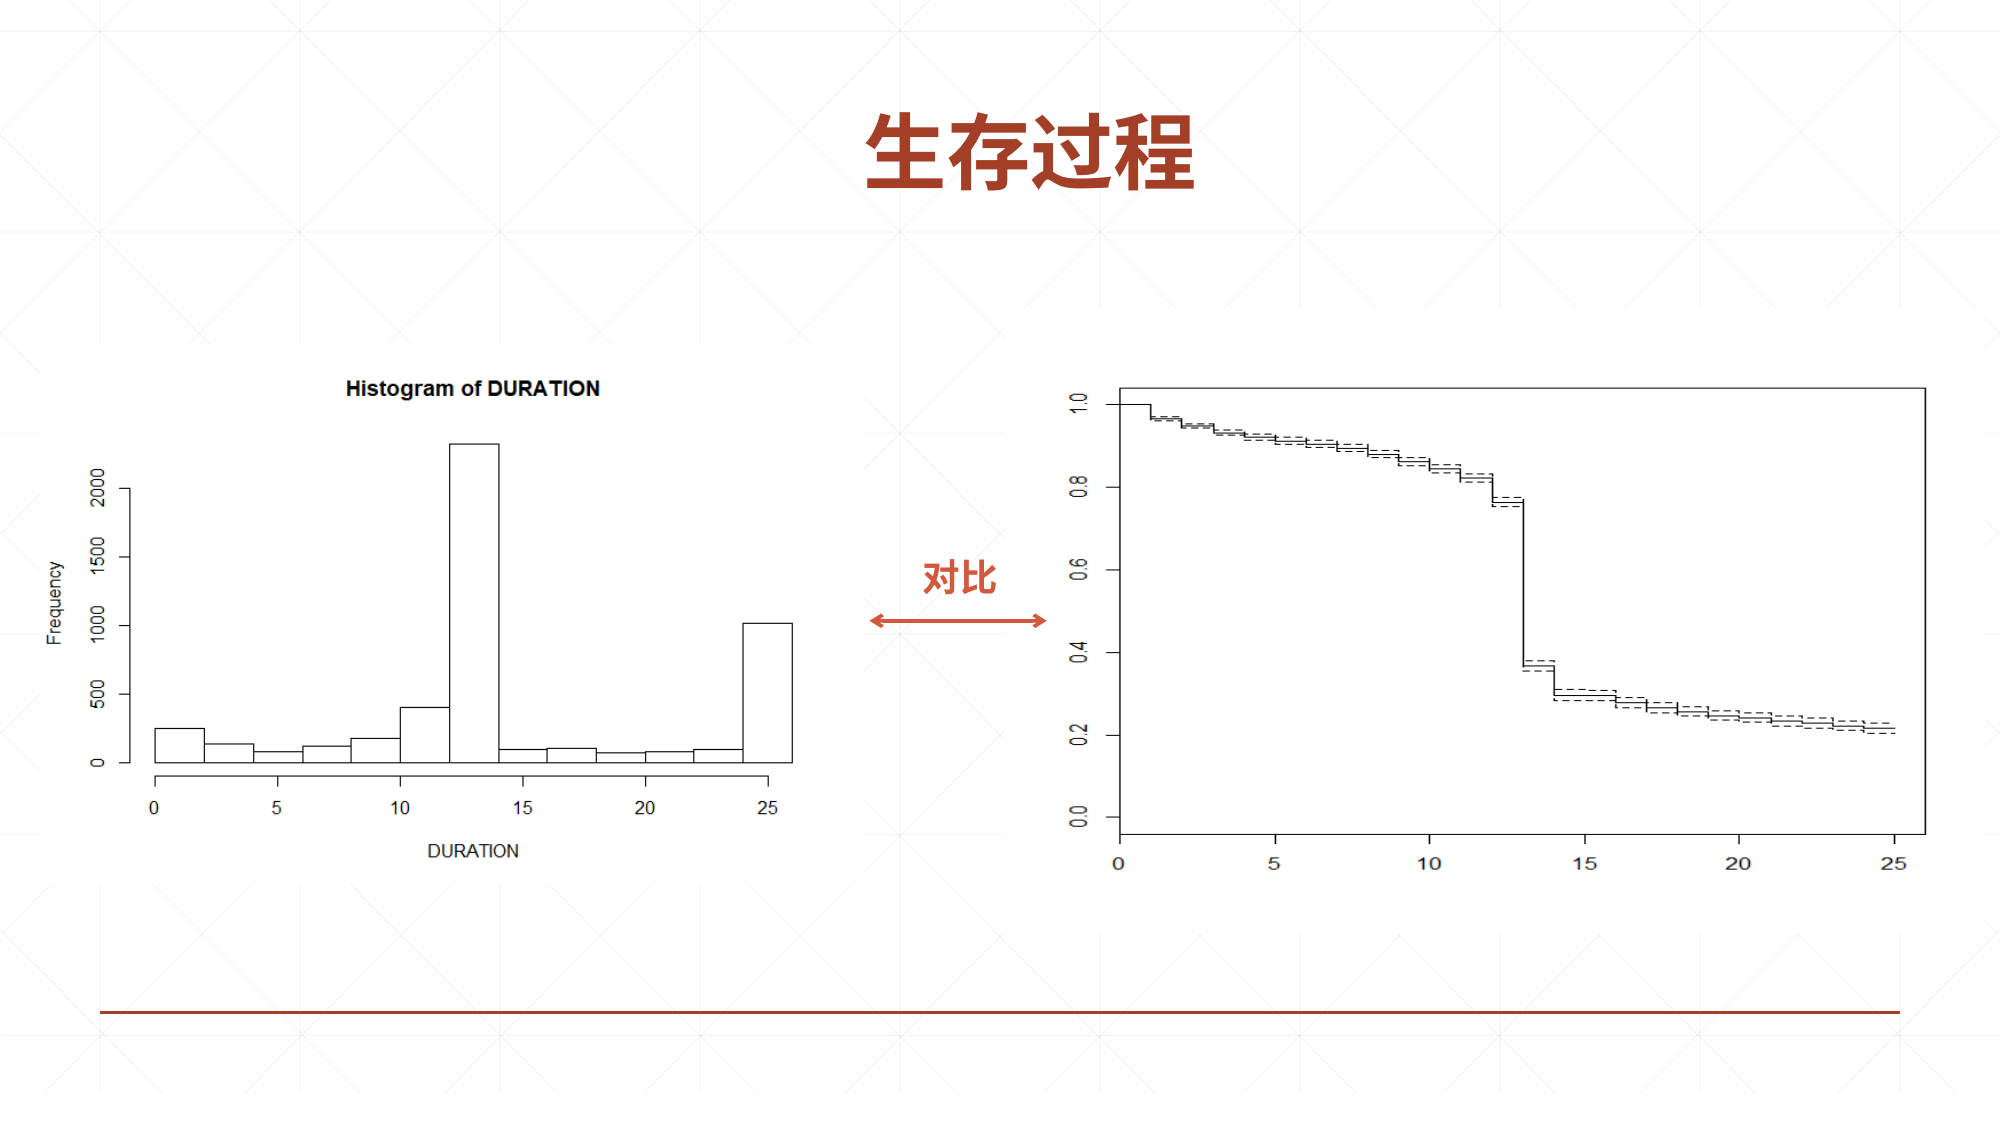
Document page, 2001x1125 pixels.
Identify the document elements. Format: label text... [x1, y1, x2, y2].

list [1005, 308, 1985, 934]
text_box 对比 [873, 547, 1005, 607]
title 生存过程 [76, 48, 1985, 210]
picture [39, 344, 864, 884]
